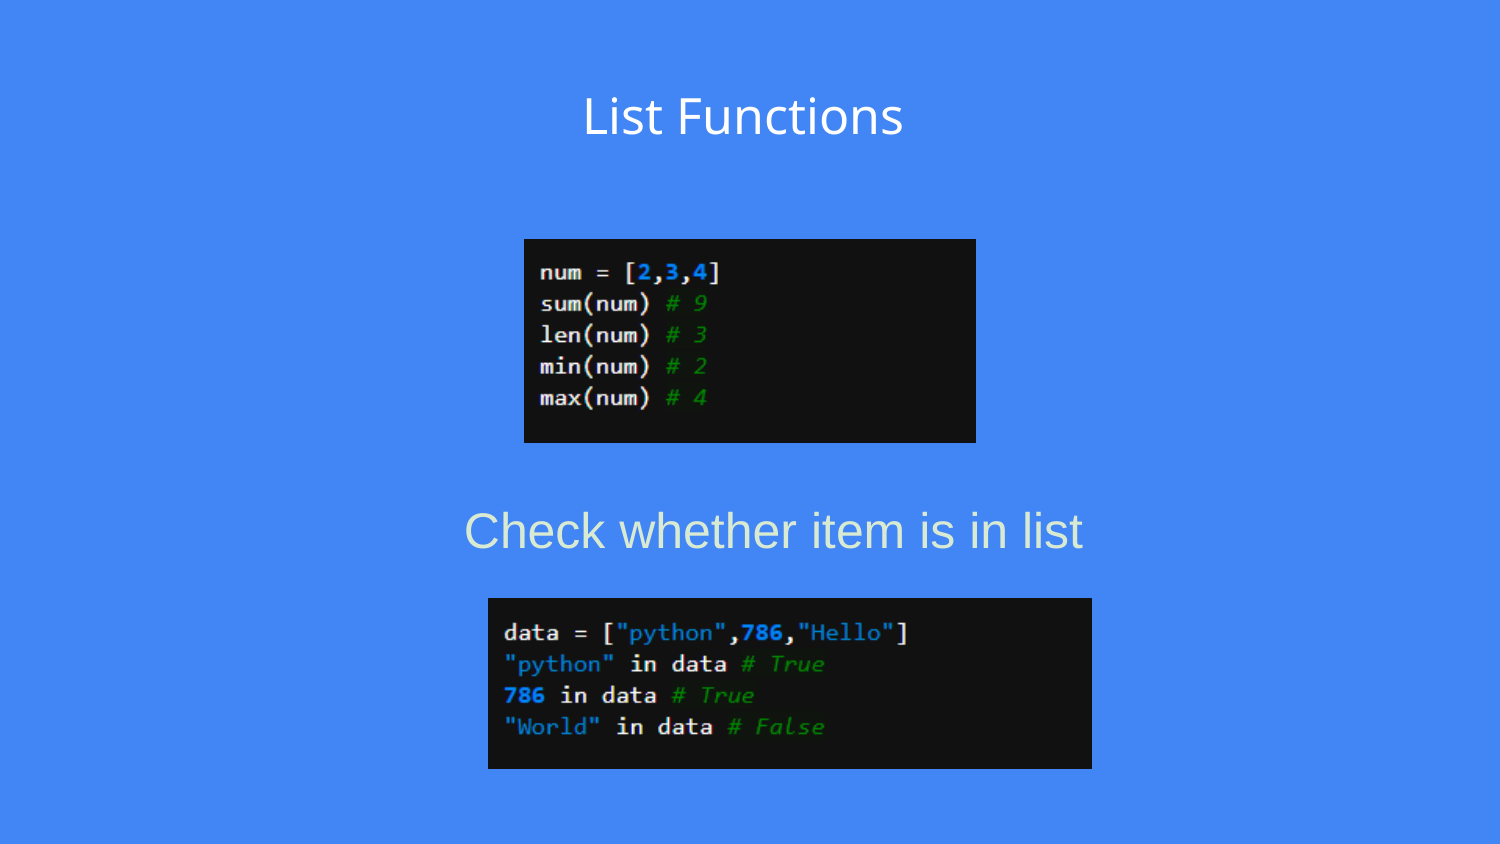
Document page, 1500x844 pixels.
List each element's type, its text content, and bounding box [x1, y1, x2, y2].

text_box [57, 173, 1465, 798]
picture [488, 597, 1093, 769]
picture [523, 238, 976, 443]
text_box Check whether item is in list [448, 483, 1315, 621]
title List Functions [75, 31, 1425, 173]
